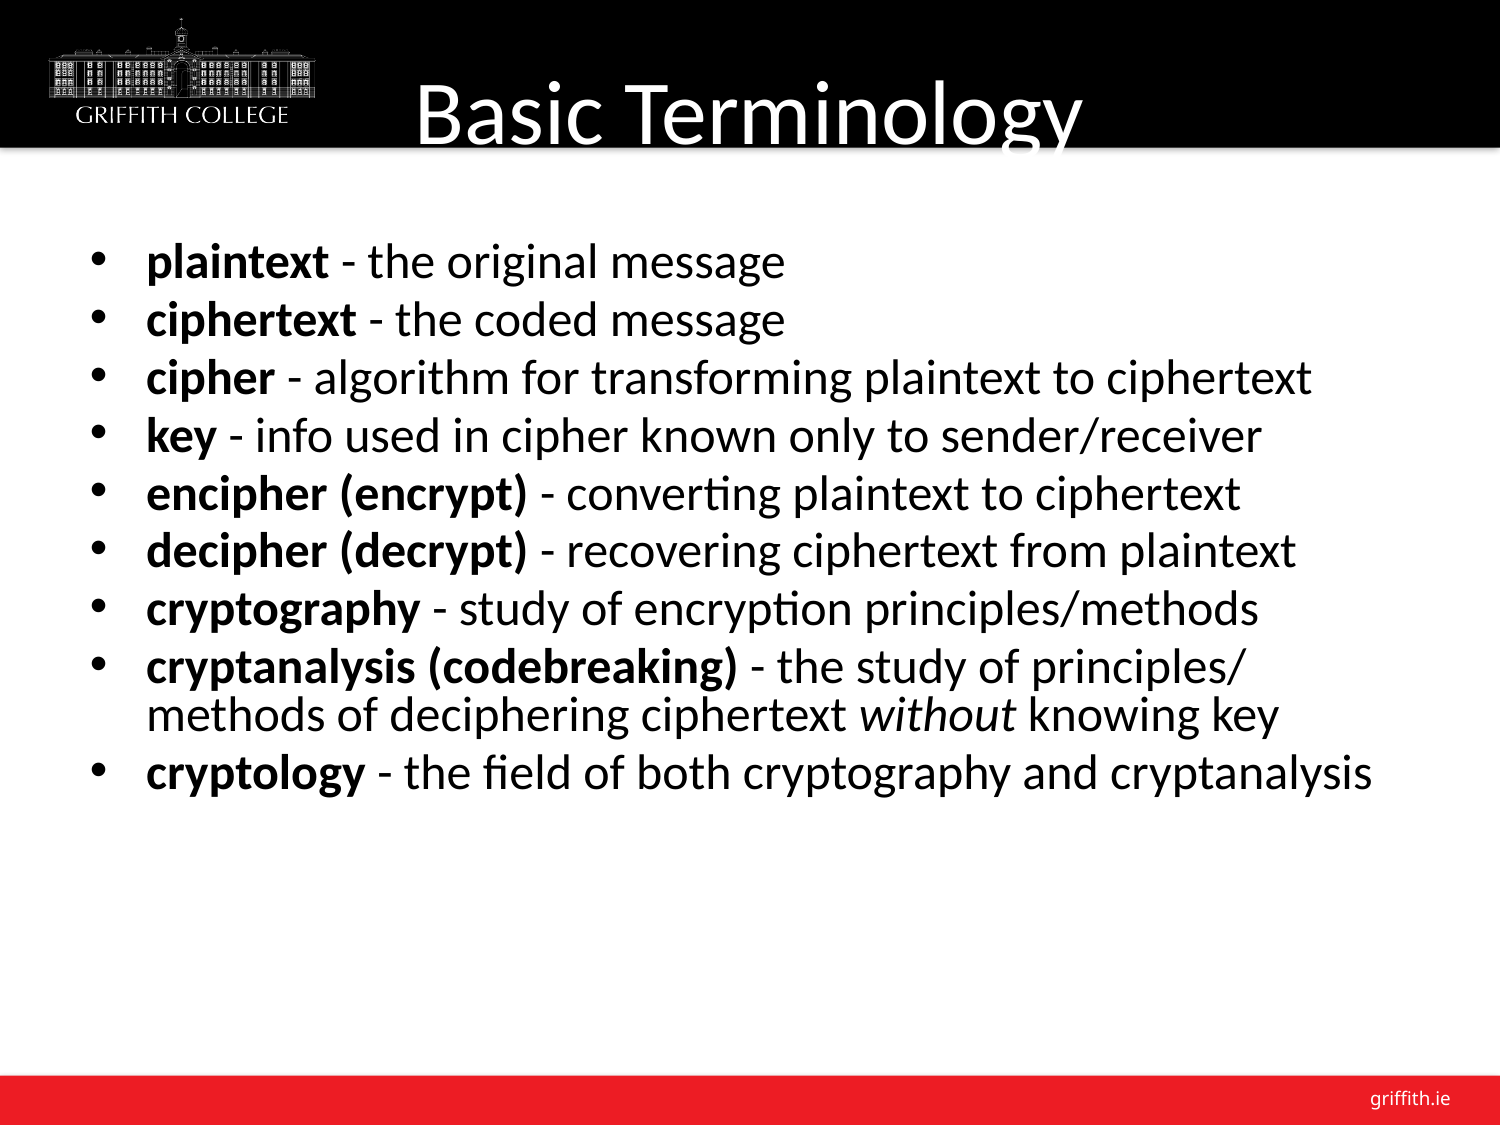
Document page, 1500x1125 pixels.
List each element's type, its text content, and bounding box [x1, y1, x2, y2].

picture [21, 0, 341, 187]
title Basic Terminology [75, 45, 1425, 232]
list plaintext - the original message ciphertext - the coded message cipher - algorithm for transforming plaintext to ciphertext key - info used in cipher known only to sender/receiver encipher (encrypt) - converting plaintext to ciphertext decipher (decrypt) - recovering ciphertext from plaintext cryptography - study of encryption principles/methods cryptanalysis (codebreaking) - the study of principles/ methods of deciphering ciphertext without knowing key cryptology - the field of both cryptography and cryptanalysis [75, 232, 1425, 954]
